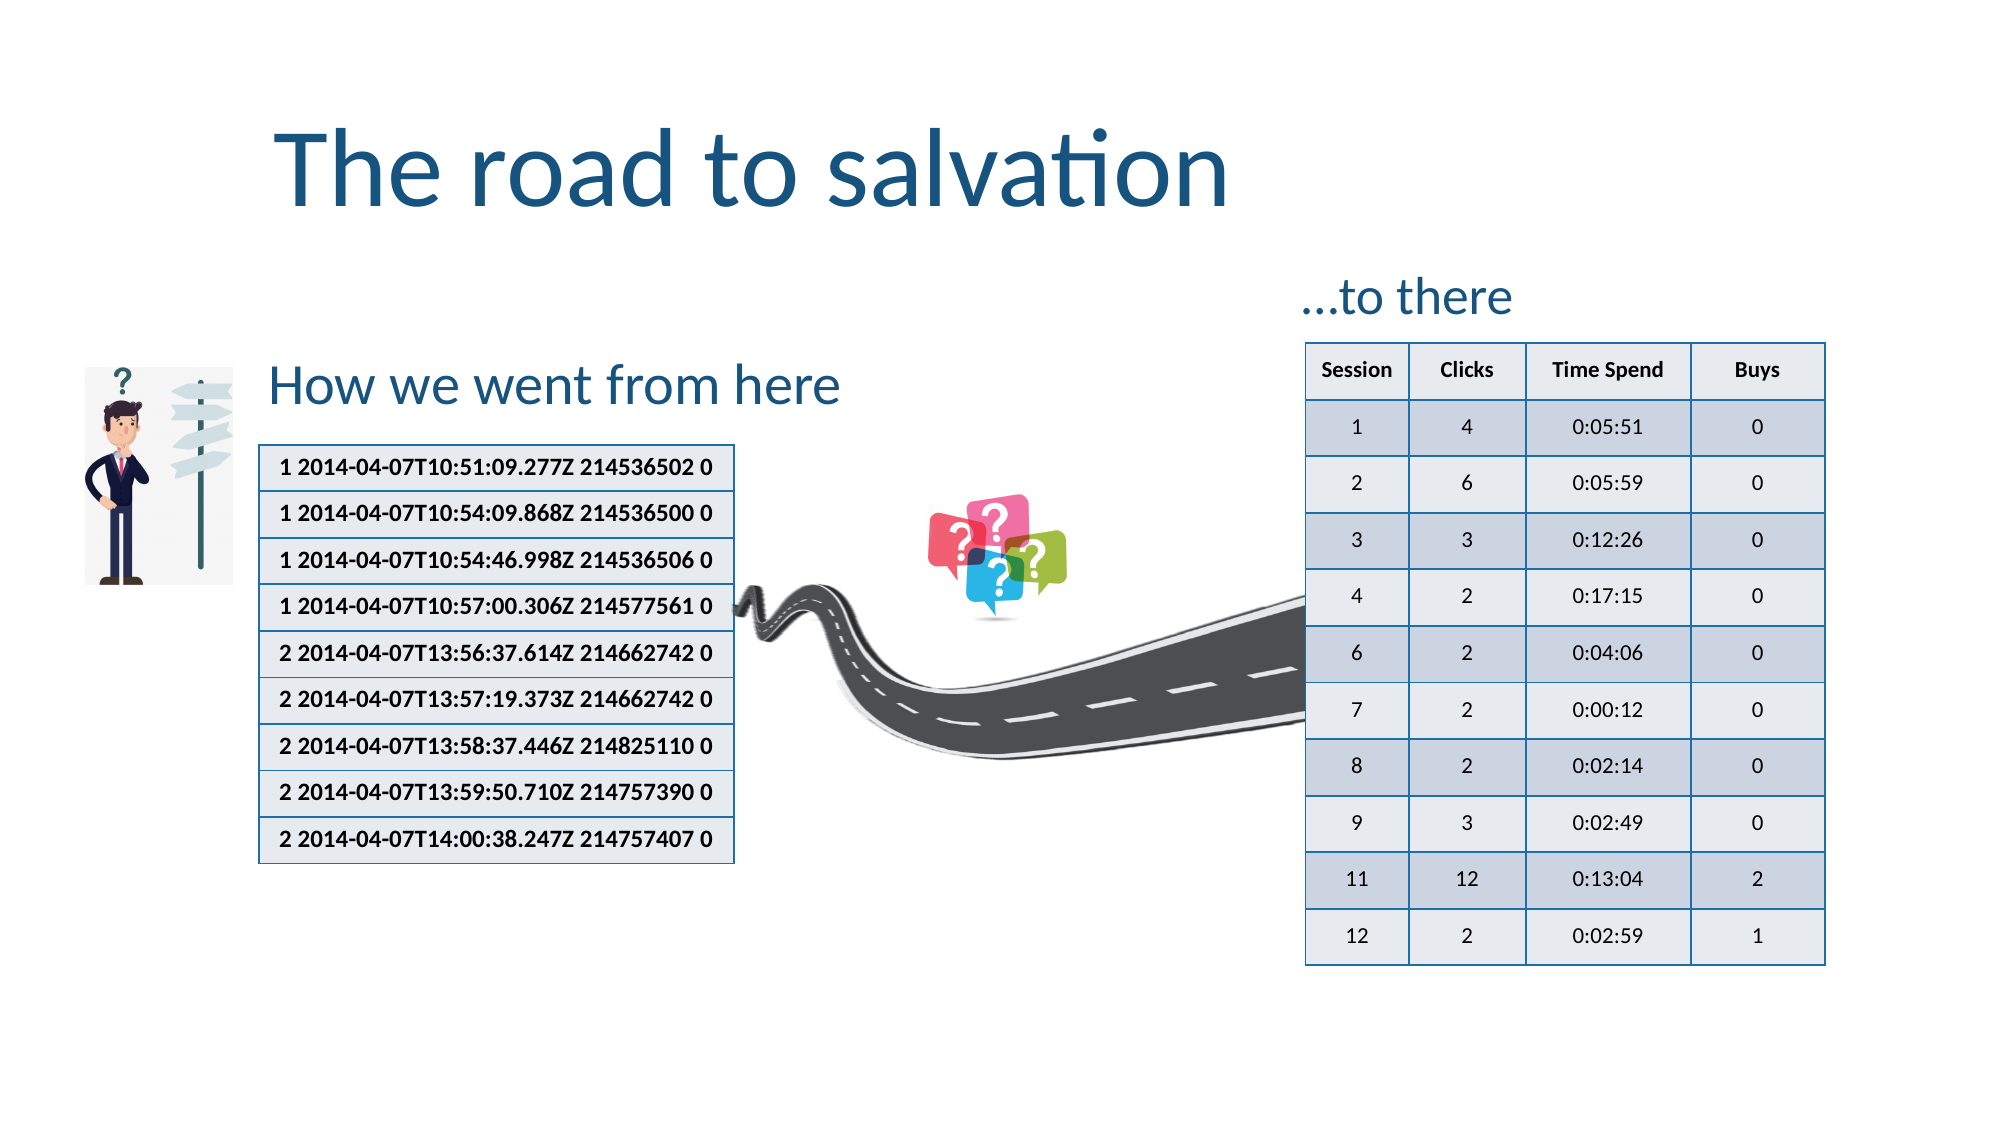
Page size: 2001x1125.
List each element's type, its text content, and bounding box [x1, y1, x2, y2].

picture [85, 367, 233, 585]
table_cell 12 [1410, 853, 1525, 908]
table_cell 4 [1410, 401, 1525, 455]
table_header Buys [1692, 344, 1824, 399]
table_cell 3 [1410, 797, 1525, 851]
table_cell 0 [1692, 627, 1824, 682]
table_cell 6 [1410, 457, 1525, 512]
table_cell 0:04:06 [1527, 627, 1690, 682]
table_cell 1 2014-04-07T10:57:00.306Z 214577561 0 [260, 585, 456, 630]
table_cell 1 [1306, 401, 1408, 455]
table_cell 0:02:49 [1527, 797, 1690, 851]
table_cell 8 [1306, 740, 1408, 795]
table_cell 0:17:15 [1527, 570, 1690, 625]
table_cell 6 [1306, 627, 1408, 682]
table_cell 2 [1410, 627, 1525, 682]
table_cell 2 [1410, 570, 1525, 625]
table_cell 0:12:26 [1527, 514, 1690, 568]
table_cell 0 [1692, 570, 1824, 625]
table_cell 2 [1306, 457, 1408, 512]
table_cell 2 [1410, 683, 1525, 738]
table_cell 2 [1692, 853, 1824, 908]
table_cell 7 [1306, 683, 1408, 738]
table_cell 0:13:04 [1527, 853, 1690, 908]
table_cell 0:02:14 [1527, 740, 1690, 795]
table_cell 2 [1410, 910, 1525, 964]
table_cell 0:05:59 [1527, 457, 1690, 512]
picture [436, 165, 1305, 1101]
table_cell 2 2014-04-07T13:58:37.446Z 214825110 0 [260, 725, 707, 770]
title The road to salvation [259, 61, 1287, 279]
table_cell 0:02:59 [1527, 910, 1690, 964]
table_cell 1 [1692, 910, 1824, 964]
table_header Session [1306, 344, 1408, 399]
table_cell 0:00:12 [1527, 683, 1690, 738]
table_cell 11 [1306, 853, 1408, 908]
table_cell 2 [1410, 740, 1525, 795]
table_cell 0 [1692, 797, 1824, 851]
table_header Time Spend [1527, 344, 1690, 399]
table_cell 12 [1306, 910, 1408, 964]
text_box …to there [1286, 260, 1904, 334]
table_cell 0:05:51 [1527, 401, 1690, 455]
table_header 1 2014-04-07T10:51:09.277Z 214536502 0 [260, 446, 476, 490]
table_cell 1 2014-04-07T10:54:09.868Z 214536500 0 [260, 492, 469, 537]
table_cell 3 [1410, 514, 1525, 568]
table_cell 0 [1692, 401, 1824, 455]
table_cell 3 [1306, 514, 1408, 568]
table_header Clicks [1410, 344, 1525, 399]
table_cell 0 [1692, 457, 1824, 512]
table_cell 2 2014-04-07T13:56:37.614Z 214662742 0 [260, 632, 449, 677]
table_cell 0 [1692, 683, 1824, 738]
table_cell 2 2014-04-07T13:57:19.373Z 214662742 0 [260, 678, 442, 723]
list How we went from here [253, 346, 755, 439]
table_cell 9 [1306, 797, 1408, 851]
table_cell 2 2014-04-07T14:00:38.247Z 214757407 0 [260, 818, 733, 863]
table_cell 1 2014-04-07T10:54:46.998Z 214536506 0 [260, 539, 462, 583]
table_cell 4 [1306, 570, 1408, 625]
table_cell 2 2014-04-07T13:59:50.710Z 214757390 0 [260, 771, 733, 816]
table_cell 0 [1692, 740, 1824, 795]
table_cell 0 [1692, 514, 1824, 568]
